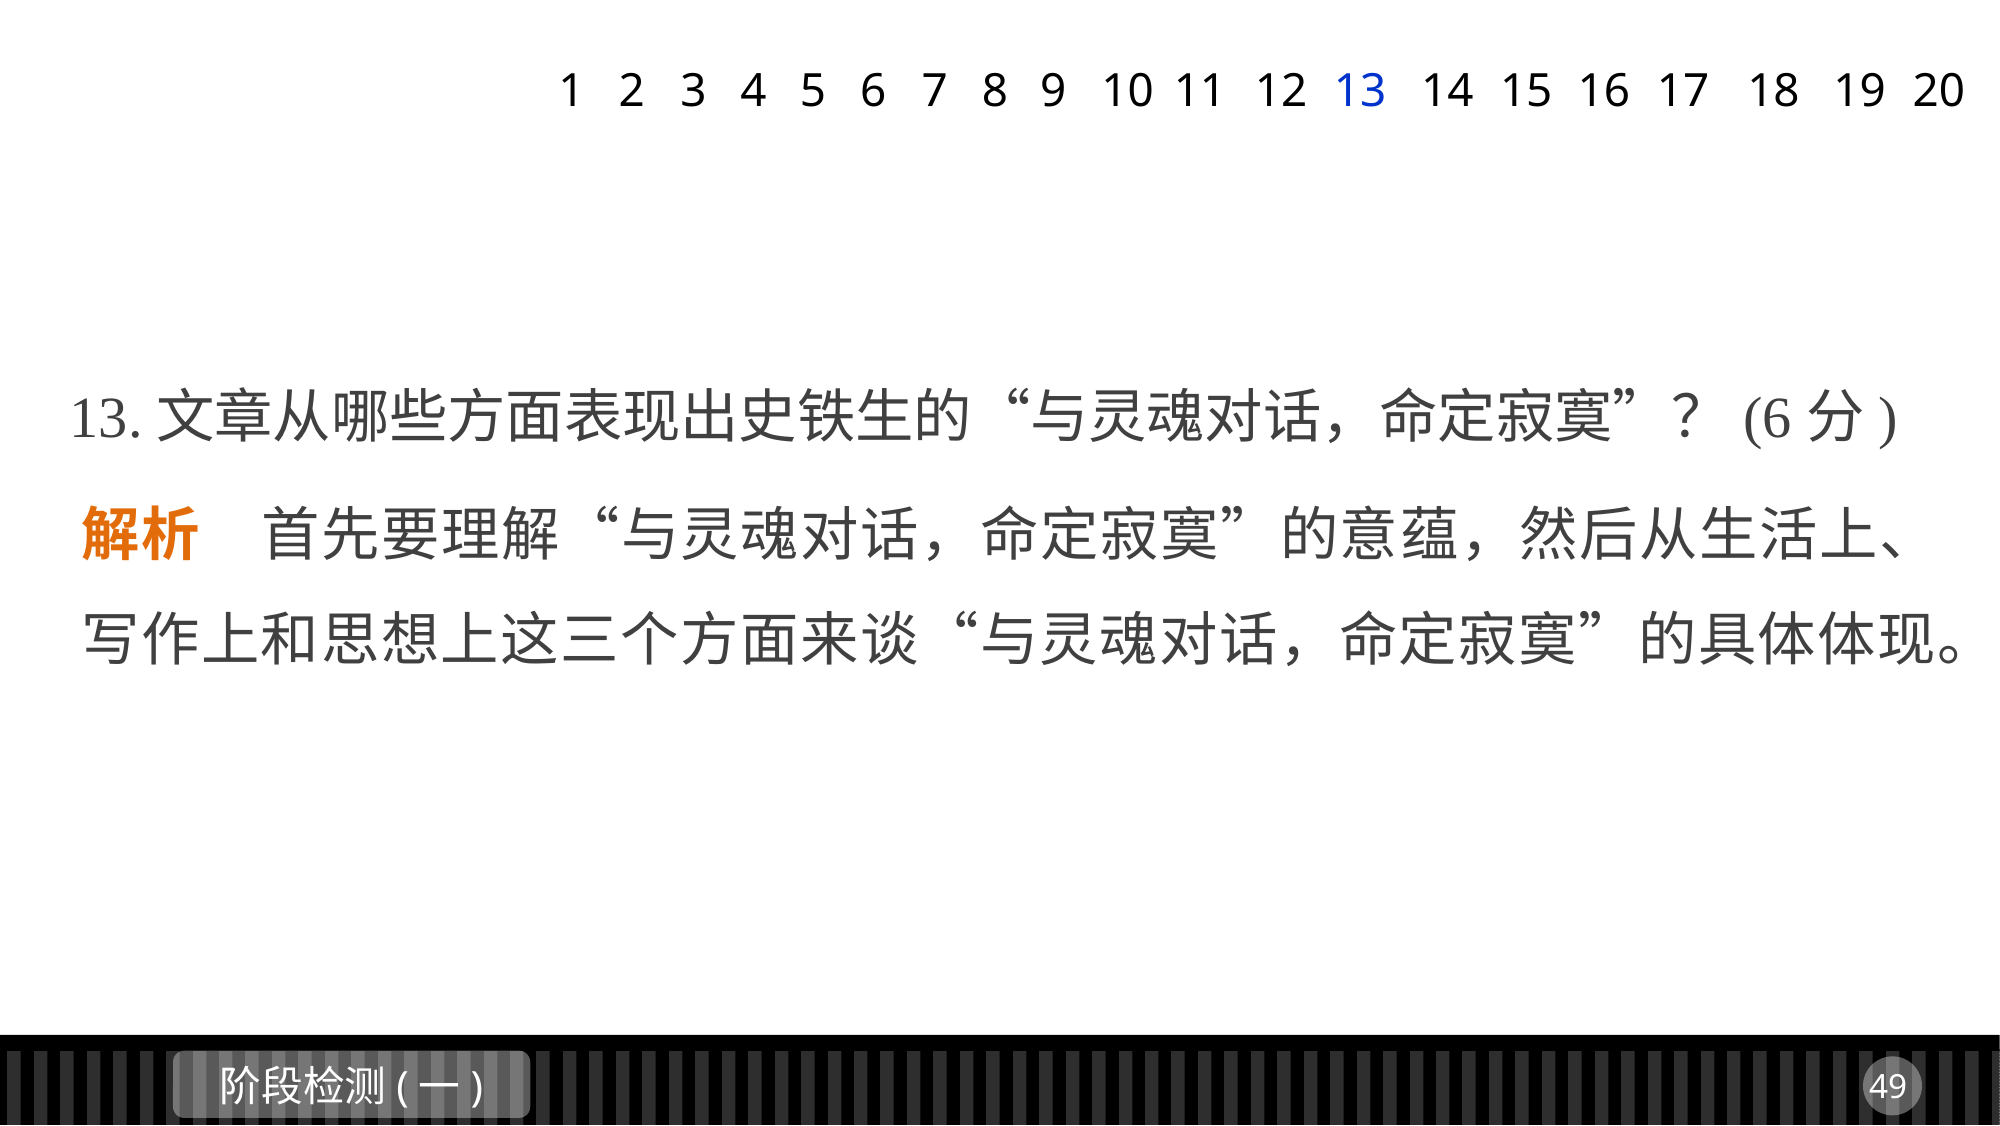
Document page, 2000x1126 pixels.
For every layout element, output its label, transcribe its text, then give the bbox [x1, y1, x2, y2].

text_box 10 [1079, 55, 1151, 122]
text_box 14 [1398, 54, 1477, 122]
text_box 9 [1020, 54, 1078, 122]
text_box 13 [1311, 54, 1398, 122]
text_box 20 [1890, 54, 1977, 122]
text_box 18 [1725, 54, 1811, 122]
text_box 16 [1555, 54, 1634, 122]
text_box 解析 首先要理解“与灵魂对话，命定寂寞”的意蕴，然后从生活上、写作上和思想上这三个方面来谈“与灵魂对话，命定寂寞”的具体体现。 [66, 454, 1953, 680]
text_box 7 [902, 54, 960, 122]
text_box 6 [840, 54, 898, 122]
text_box 1 [539, 54, 596, 122]
text_box 19 [1811, 54, 1890, 122]
text_box 17 [1634, 54, 1721, 122]
text_box 13.文章从哪些方面表现出史铁生的“与灵魂对话，命定寂寞”？(6分) [54, 336, 1941, 457]
text_box 4 [721, 54, 778, 122]
text_box 3 [661, 54, 718, 122]
text_box 12 [1232, 54, 1311, 122]
text_box 2 [599, 54, 656, 122]
text_box 11 [1151, 54, 1232, 122]
text_box 15 [1477, 54, 1555, 122]
text_box 5 [780, 54, 838, 122]
text_box 8 [962, 54, 1020, 122]
